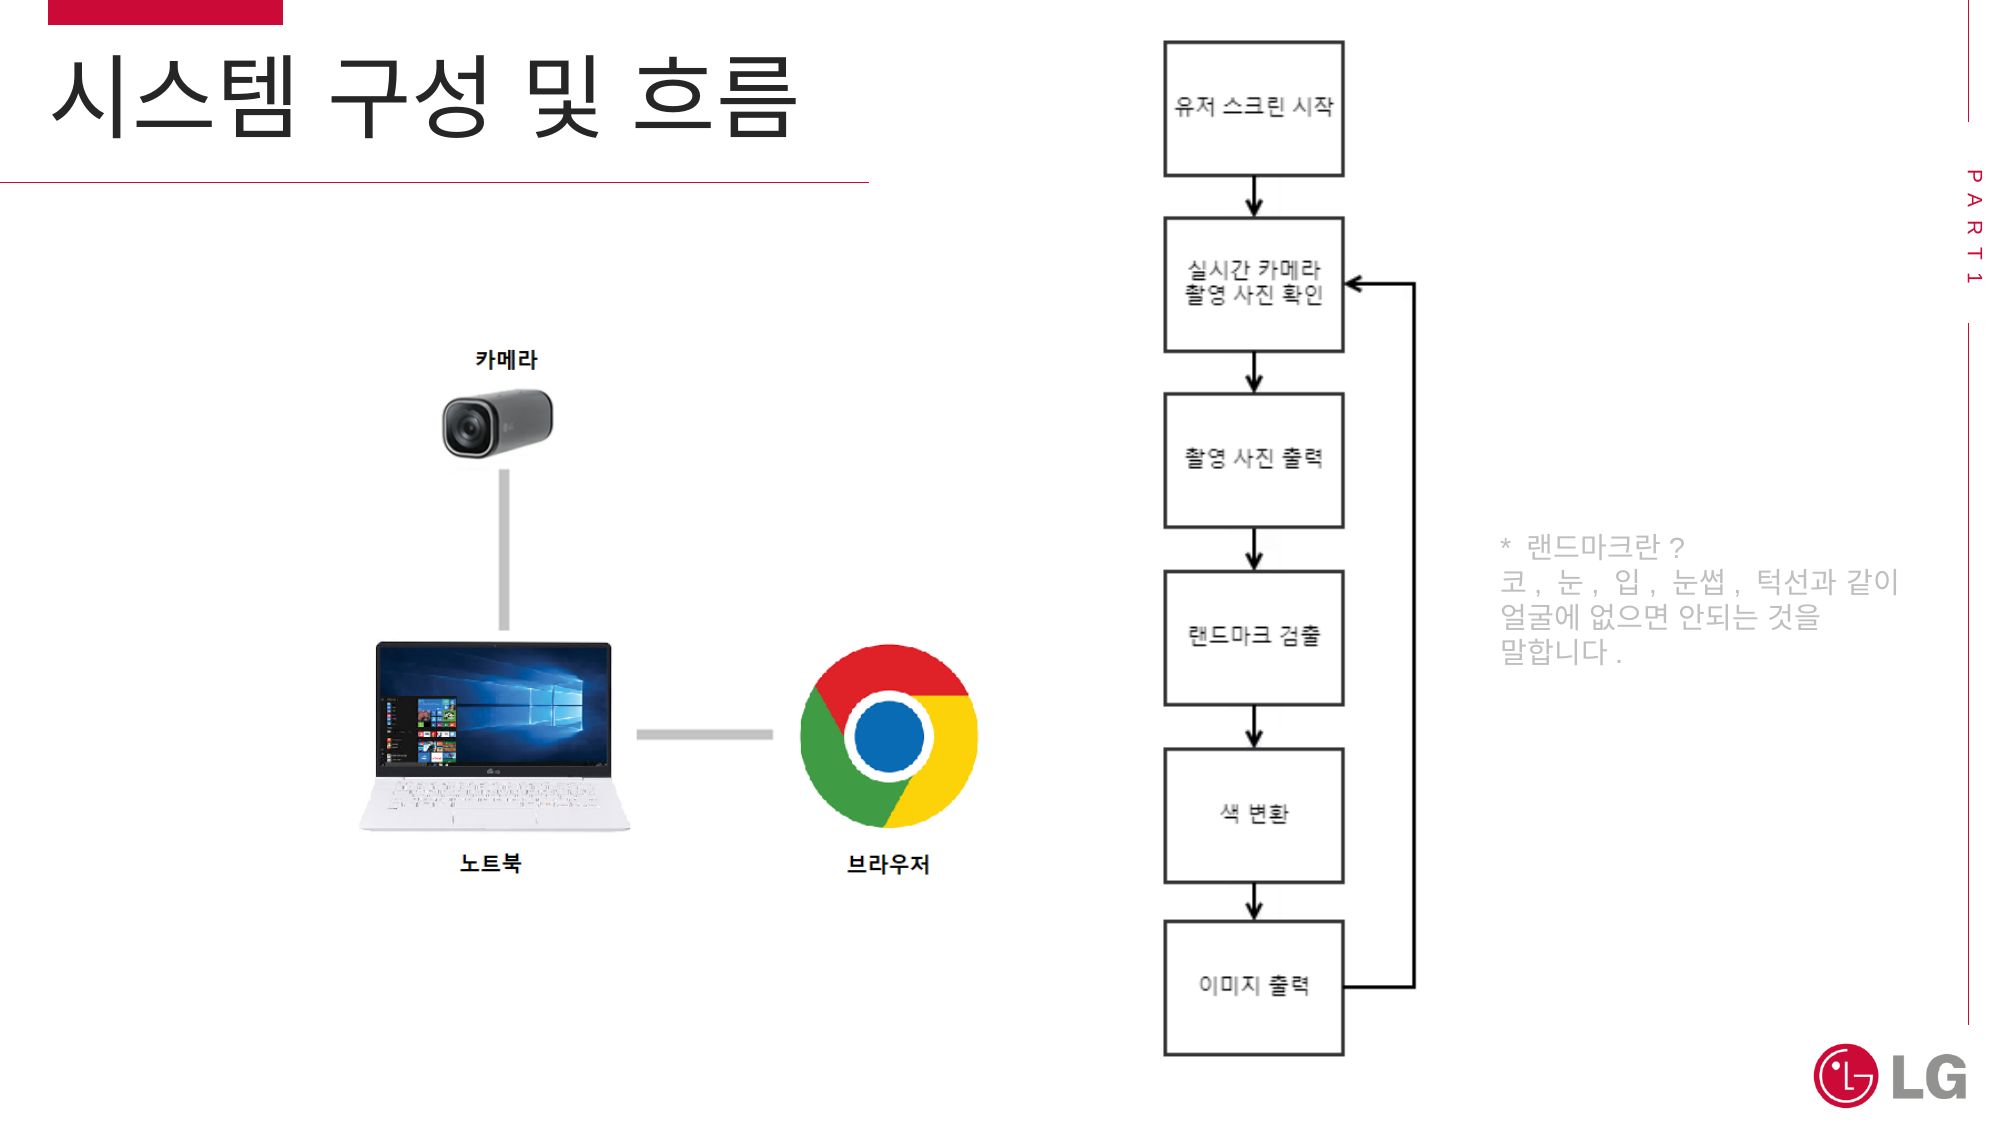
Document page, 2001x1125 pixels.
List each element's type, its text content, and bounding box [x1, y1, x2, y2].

picture [325, 330, 1024, 919]
text_box * 랜드마크란? 코, 눈, 입, 눈썹, 턱선과 같이 얼굴에 없으면 안되는 것을 말합니다. [1485, 521, 1941, 677]
picture [1779, 1025, 2000, 1125]
text_box [47, 0, 284, 26]
text_box PART1 [1940, 154, 1997, 301]
picture [1155, 32, 1450, 1087]
text_box 시스템 구성 및 흐름 [33, 32, 817, 158]
